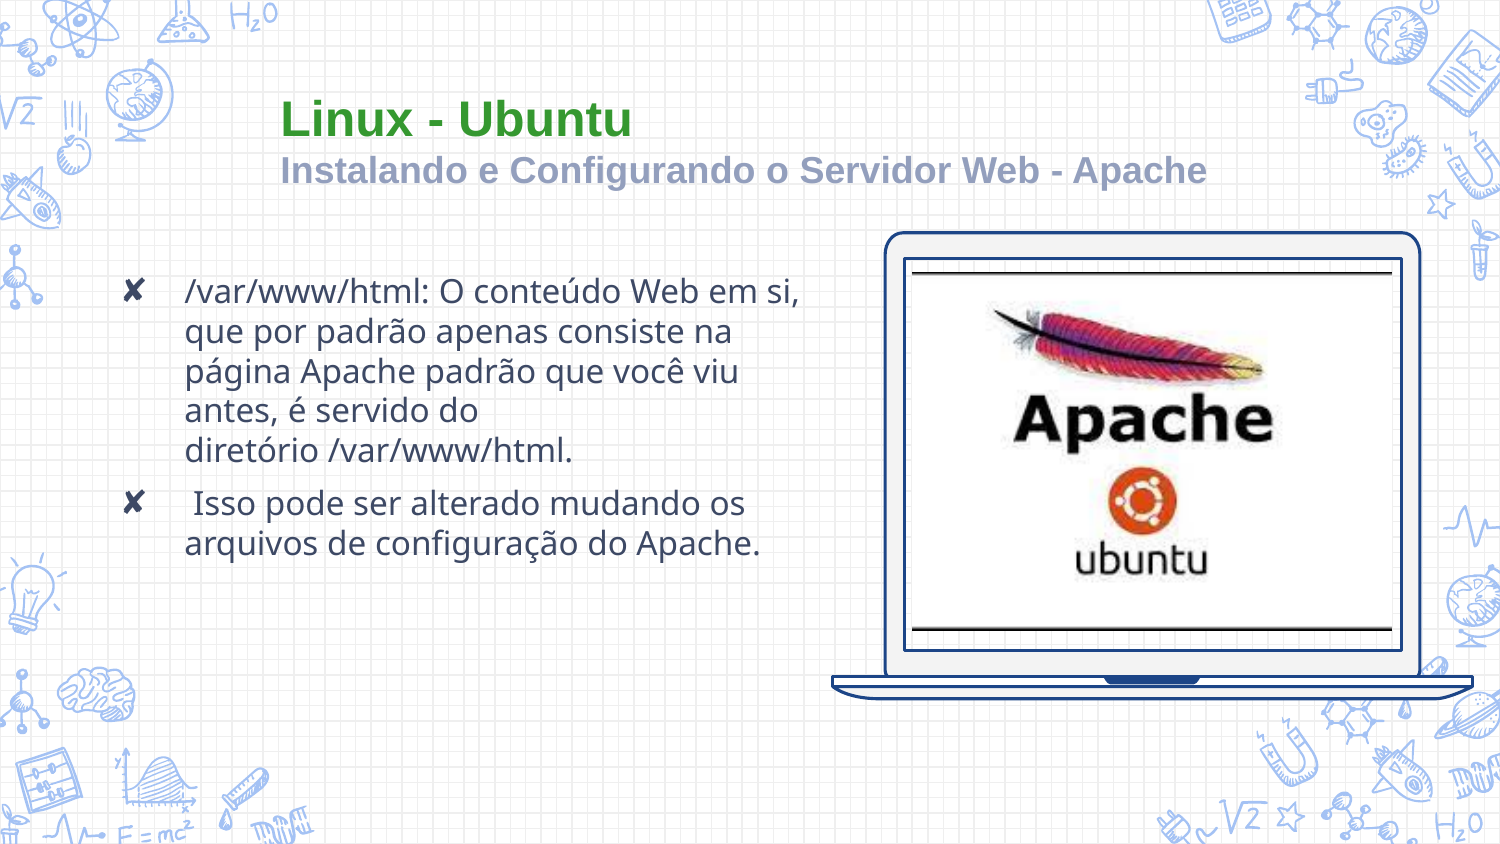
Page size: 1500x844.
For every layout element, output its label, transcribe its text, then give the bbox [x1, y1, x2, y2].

text_box Linux - Ubuntu Instalando e Configurando o Servidor Web - Apache [265, 78, 1425, 233]
list /var/www/html: O conteúdo Web em si, que por padrão apenas consiste na página Apache padrão que você viu antes, é servido do diretório /var/www/html. Isso pode ser alterado mudando os arquivos de configuração do Apache. [94, 254, 846, 800]
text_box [832, 232, 1473, 699]
